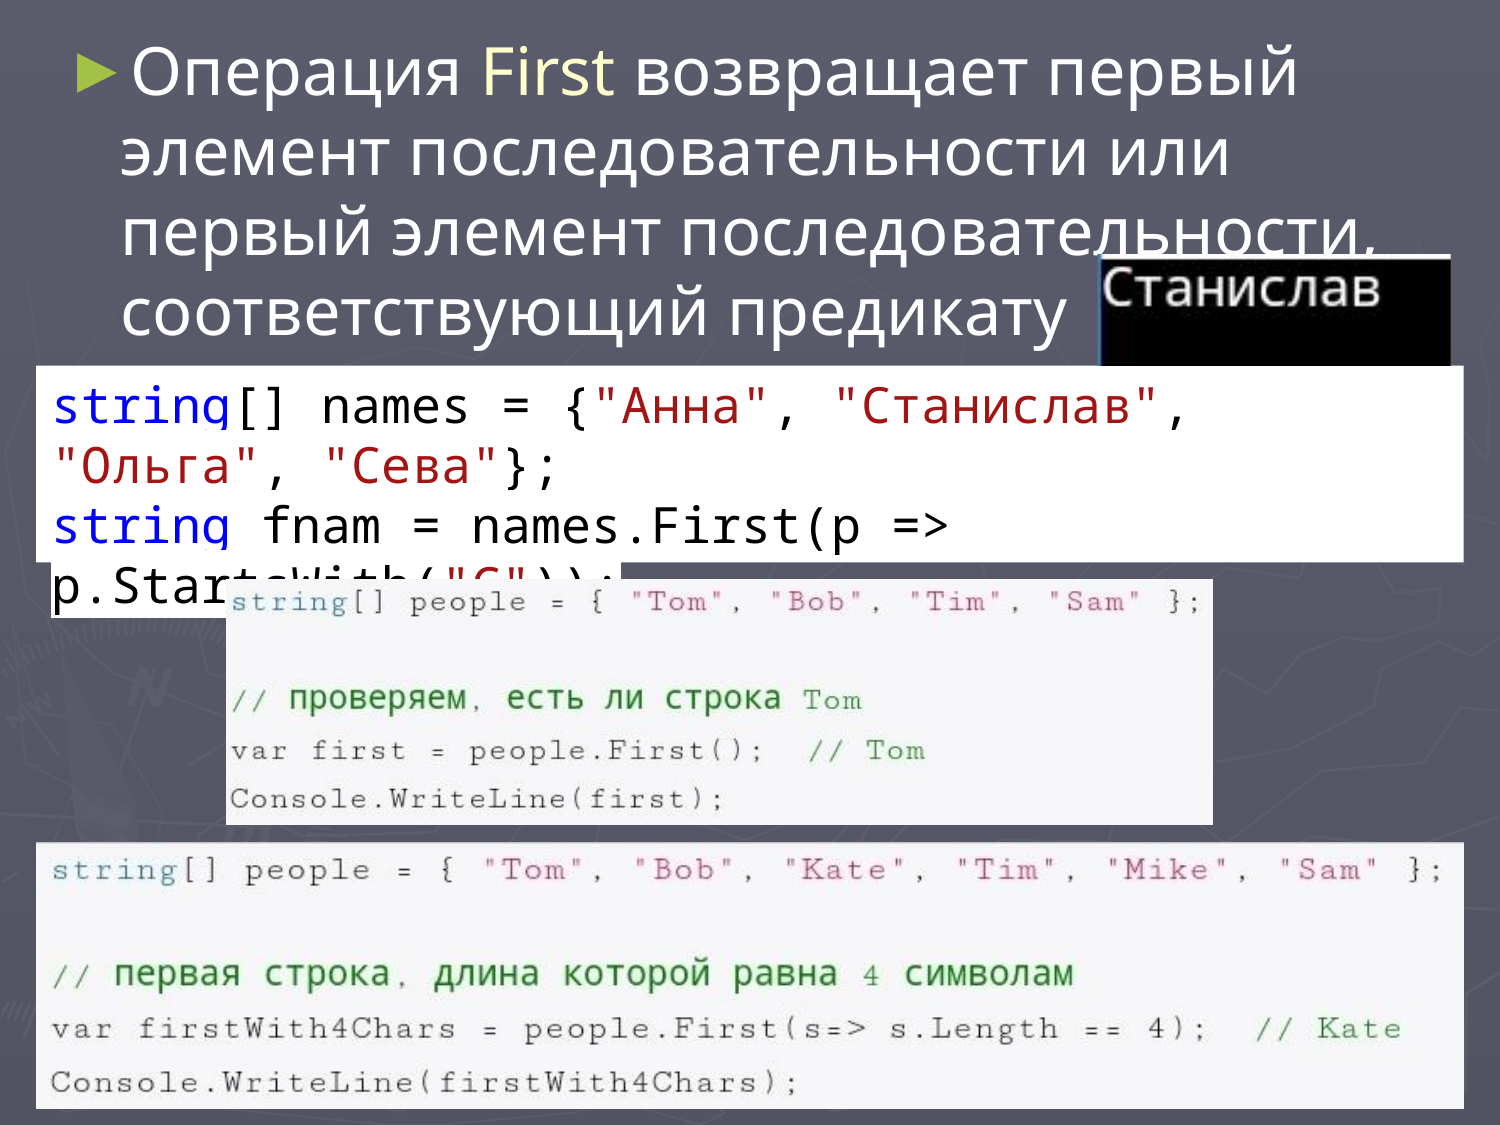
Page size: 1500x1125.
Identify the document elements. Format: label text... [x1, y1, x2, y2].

picture [1097, 254, 1451, 366]
picture [35, 841, 1464, 1110]
list Операция First возвращает первый элемент последовательности или первый элемент последовательности, соответствующий предикату [49, 21, 1451, 365]
text_box string[] names = {"Анна", "Станислав", "Ольга", "Сева"}; string fnam = names.First(p => p.StartsWith("С")); [36, 365, 1464, 563]
picture [226, 579, 1213, 826]
